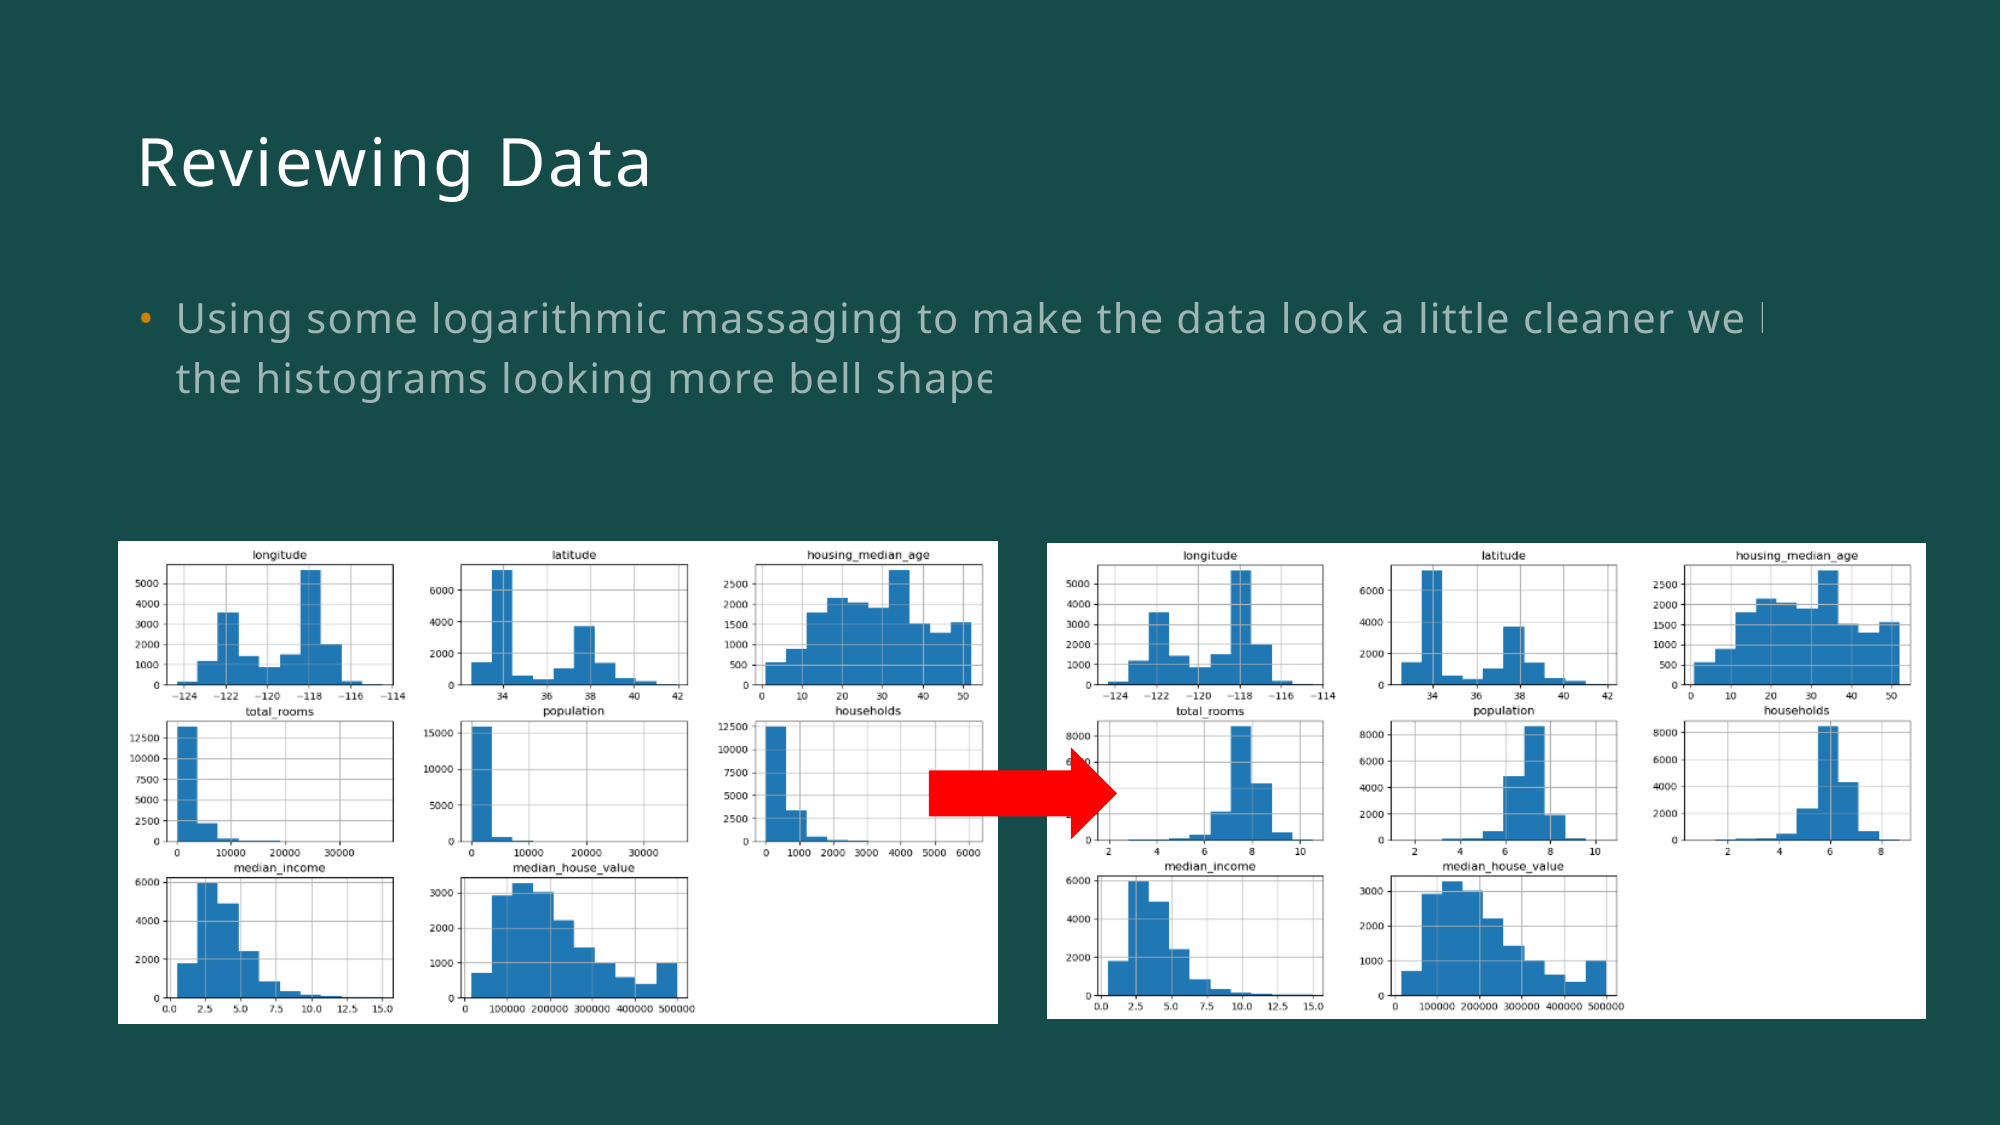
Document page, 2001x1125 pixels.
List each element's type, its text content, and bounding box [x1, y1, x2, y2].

title Reviewing Data [118, 101, 1878, 344]
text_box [118, 541, 1926, 1024]
list Using some logarithmic massaging to make the data look a little cleaner we have the histograms looking more bell shaped. [120, 264, 1880, 470]
